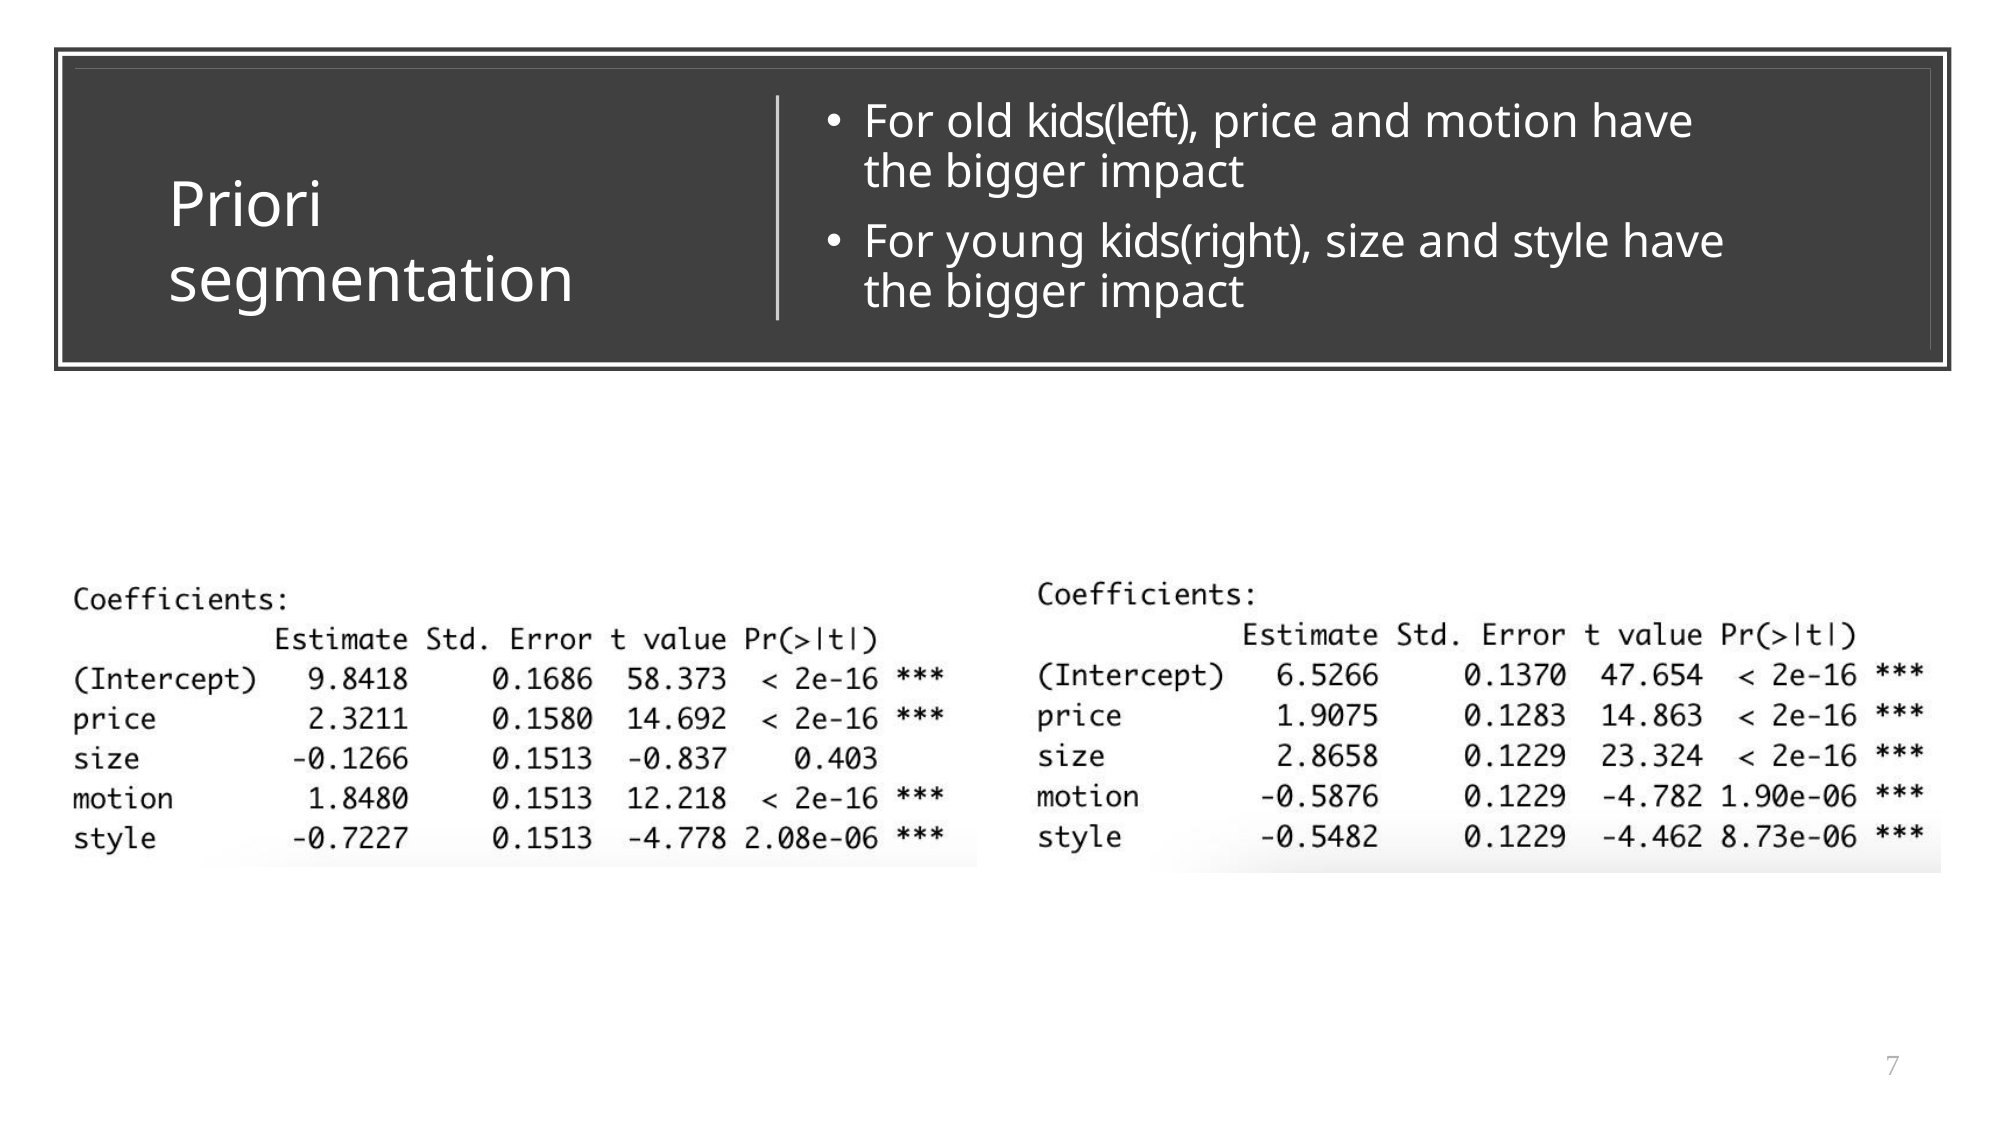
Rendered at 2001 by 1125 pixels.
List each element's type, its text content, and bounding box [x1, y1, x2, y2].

picture [73, 585, 977, 867]
picture [1030, 576, 1941, 873]
text_box For old kids(left), price and motion have the bigger impact For young kids(right), size and style have the bigger impact [824, 89, 1777, 317]
slide_number 7 [1440, 1046, 1900, 1103]
text_box Priori segmentation [166, 161, 714, 314]
